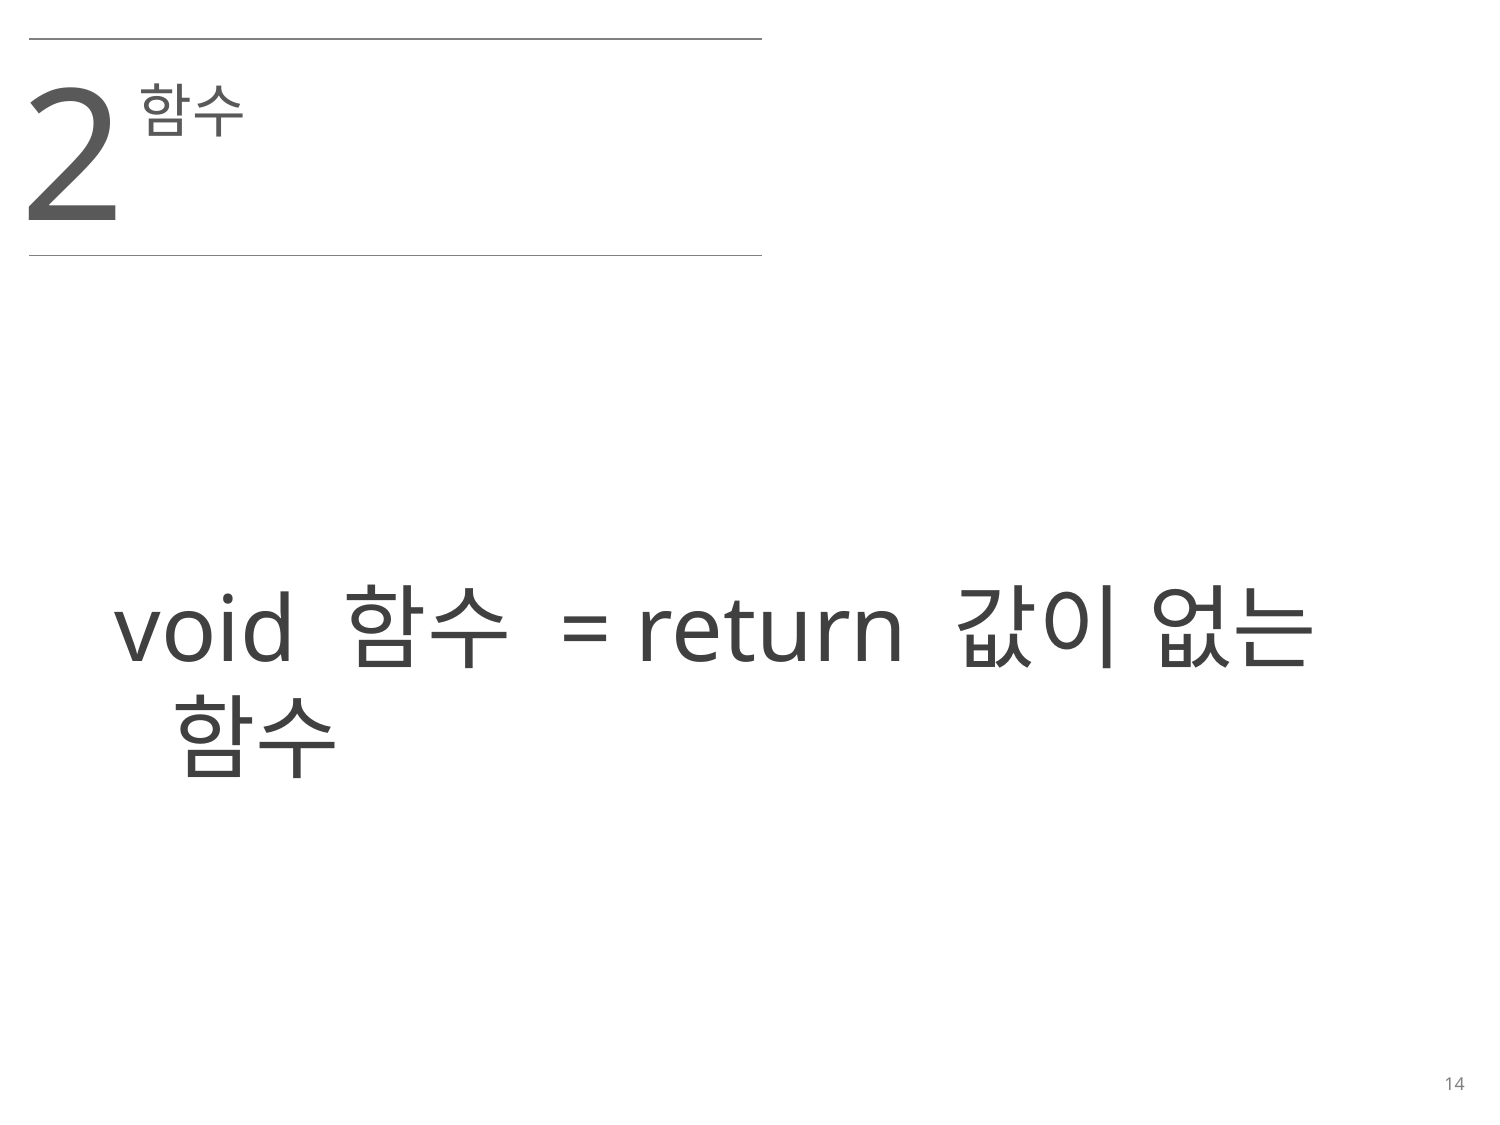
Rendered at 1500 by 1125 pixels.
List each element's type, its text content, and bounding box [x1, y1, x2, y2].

text_box 2 [5, 29, 124, 265]
text_box void 함수 = return 값이 없는 함수 [100, 562, 1424, 798]
text_box 함수 [124, 66, 798, 152]
